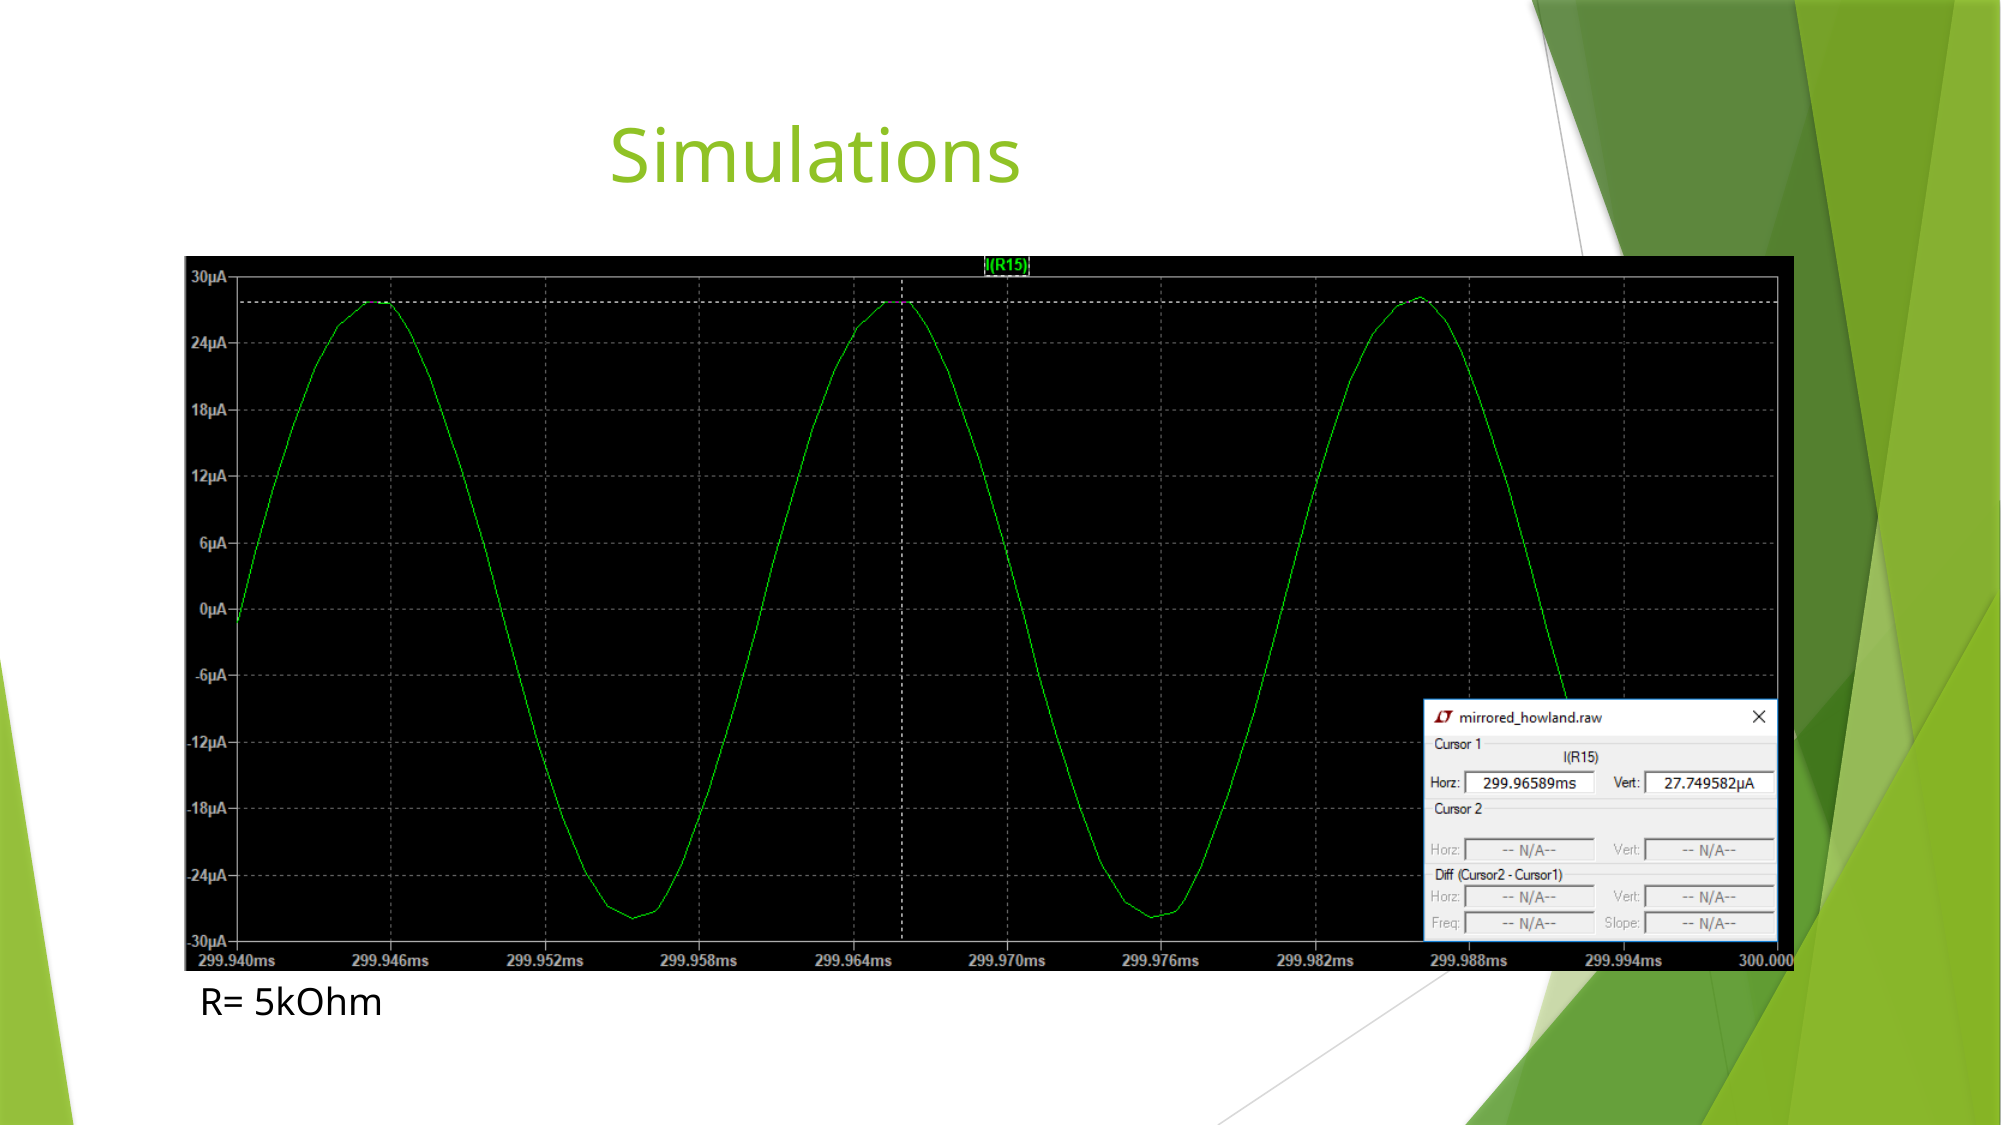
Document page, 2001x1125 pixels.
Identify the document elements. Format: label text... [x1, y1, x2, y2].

title Simulations [111, 99, 1522, 317]
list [184, 256, 1794, 972]
text_box R= 5kOhm [184, 981, 569, 1031]
